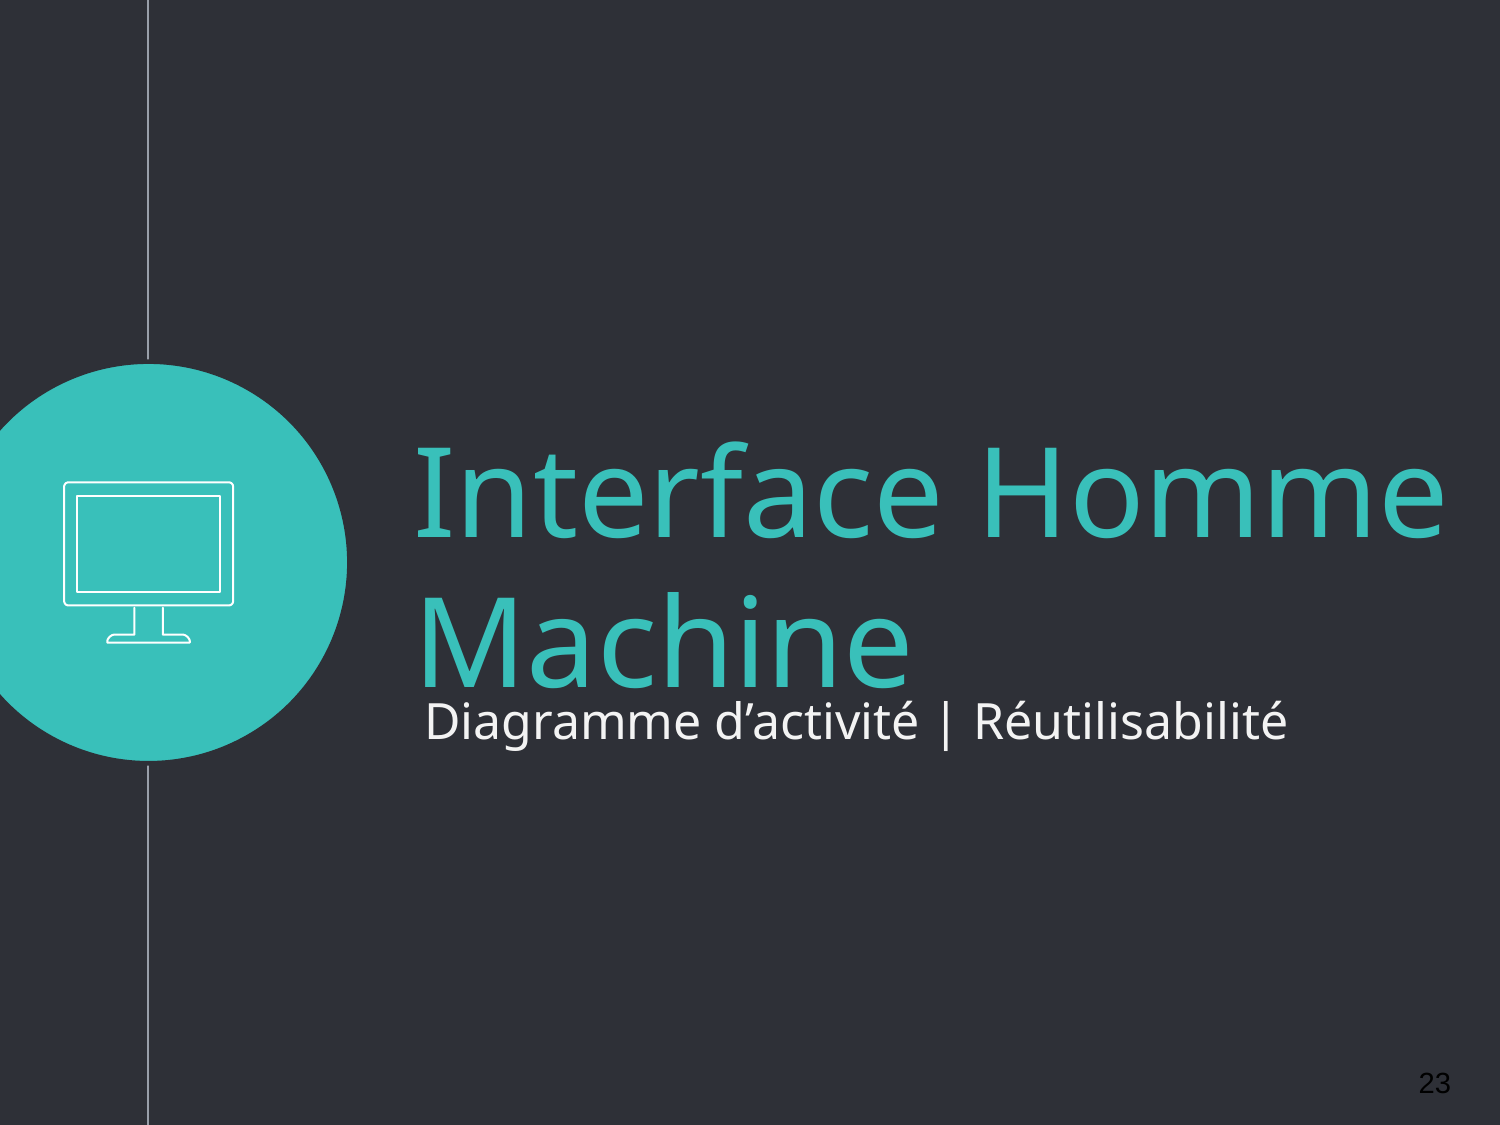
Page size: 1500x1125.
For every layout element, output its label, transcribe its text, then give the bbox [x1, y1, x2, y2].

text_box [0, 361, 350, 764]
title Interface Homme Machine [398, 435, 1481, 690]
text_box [63, 482, 234, 643]
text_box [56, 470, 241, 655]
subtitle Diagramme d’activité | Réutilisabilité [409, 674, 1388, 847]
slide_number ‹#› [1403, 1038, 1494, 1125]
